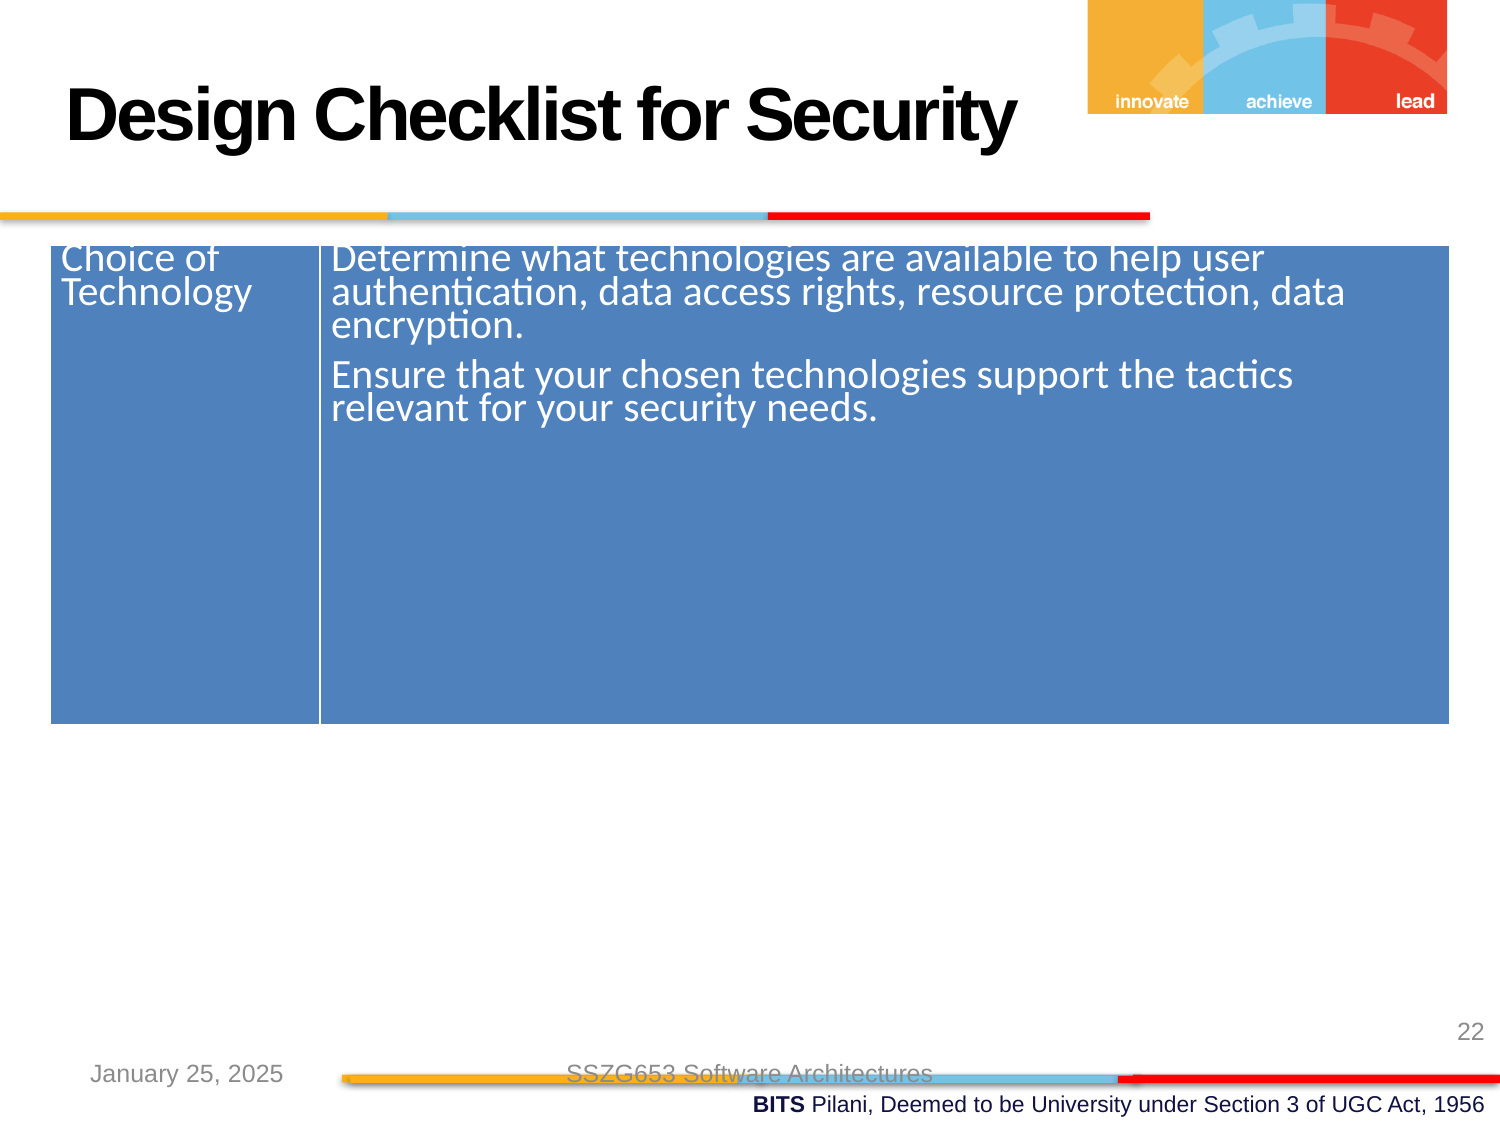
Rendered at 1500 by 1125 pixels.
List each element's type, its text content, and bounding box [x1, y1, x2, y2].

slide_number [75, 1042, 425, 1103]
table_header Determine what technologies are available to help user authentication, data access rights, resource protection, data encryption. Ensure that your chosen technologies support the tactics relevant for your security needs. [321, 246, 1449, 724]
footer SSZG653 Software Architectures [512, 1042, 988, 1103]
list Design Checklist for Security [50, 24, 1088, 213]
table_header Choice of Technology [51, 246, 319, 724]
picture [1087, 0, 1448, 114]
slide_number 22 [1149, 1000, 1500, 1061]
